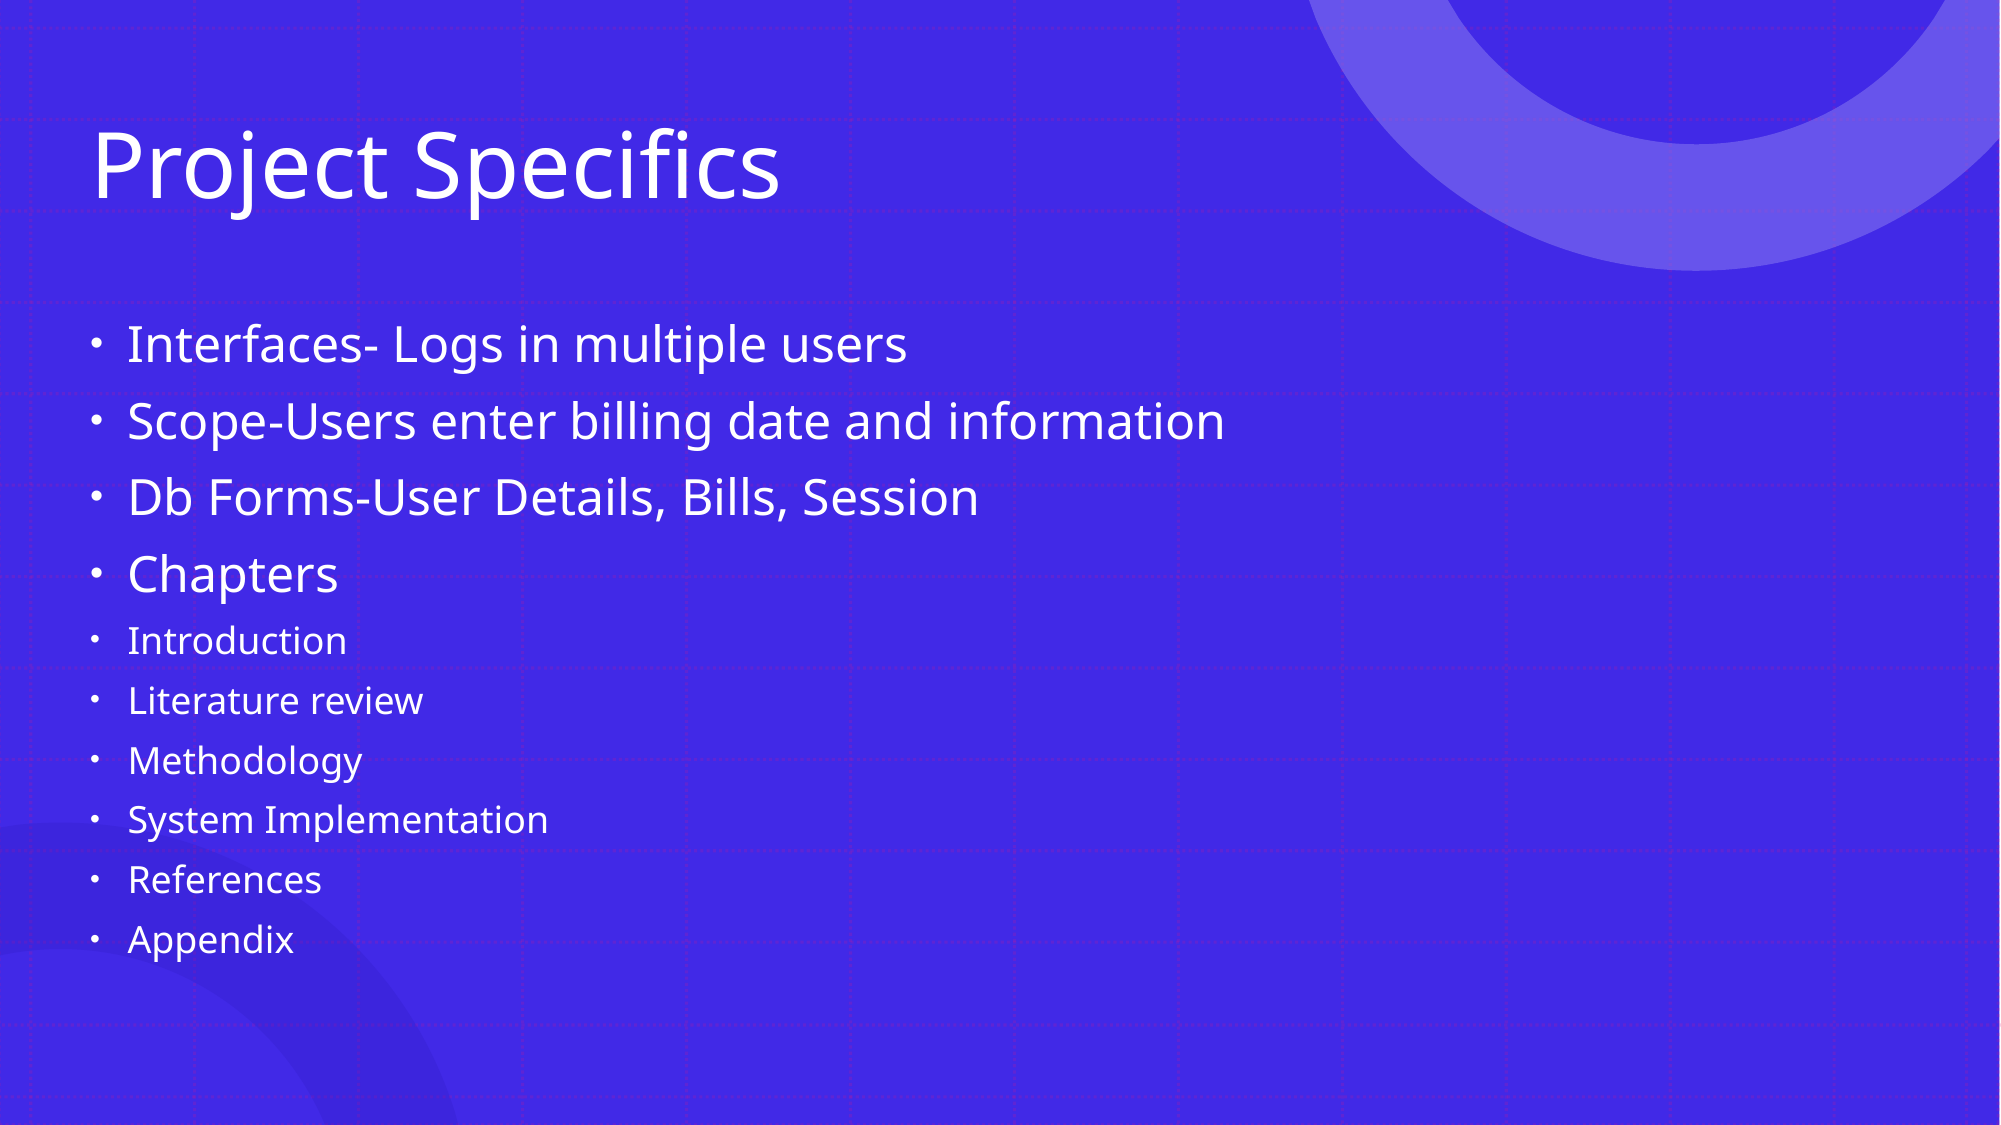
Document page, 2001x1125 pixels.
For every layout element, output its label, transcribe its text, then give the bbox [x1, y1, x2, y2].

list Interfaces- Logs in multiple users Scope-Users enter billing date and information Db Forms-User Details, Bills, Session Chapters Introduction Literature review Methodology System Implementation References Appendix [75, 299, 1834, 1014]
title Project Specifics [75, 59, 1834, 278]
